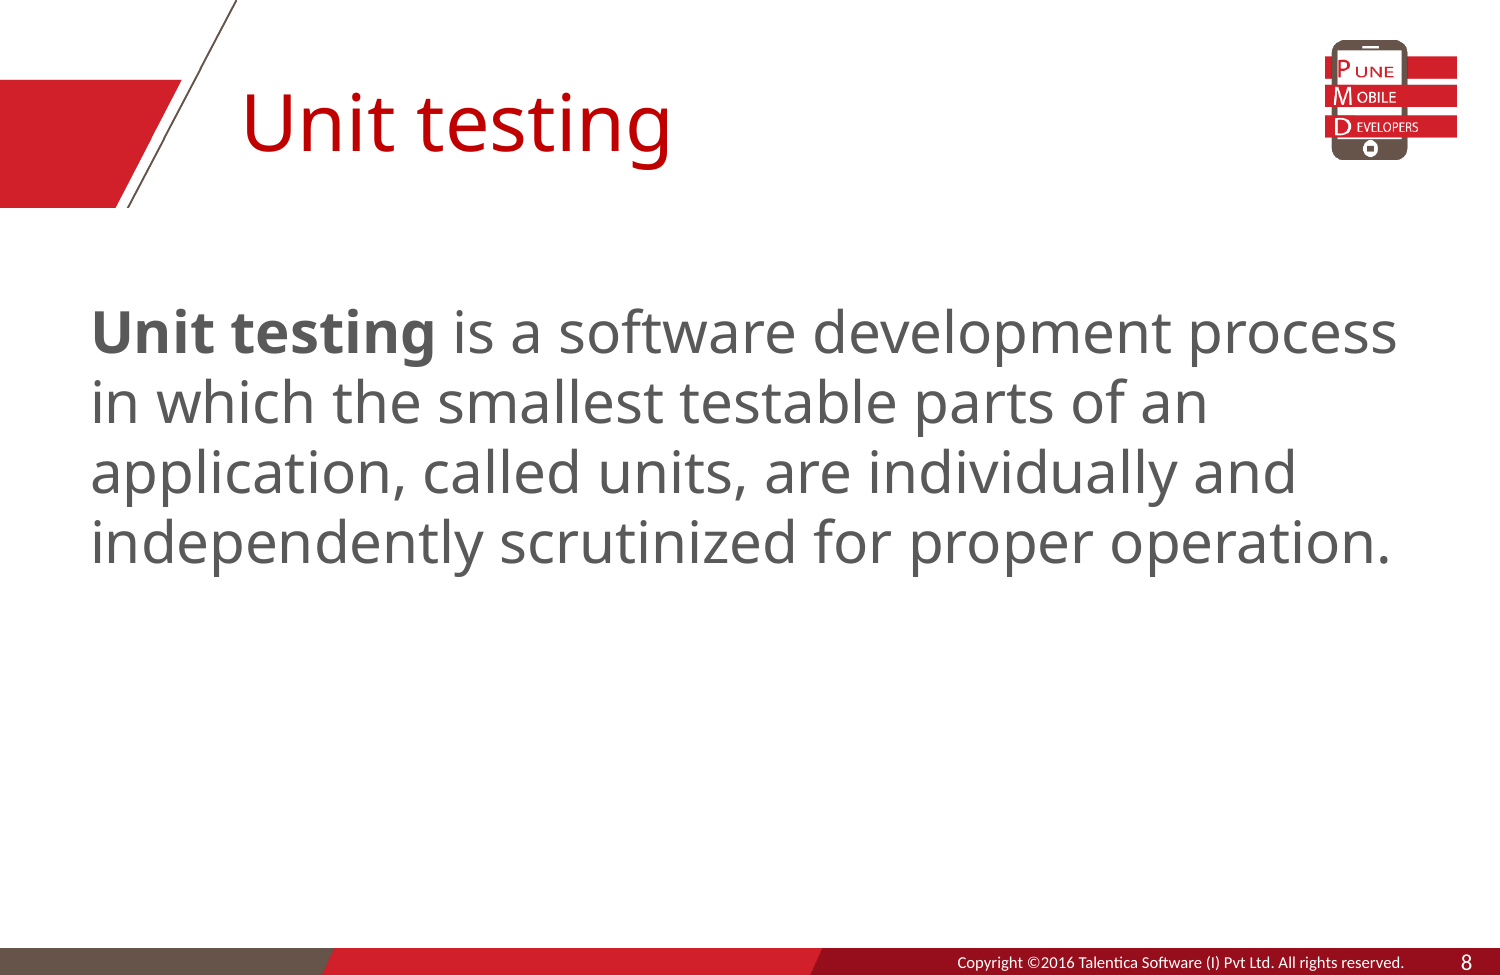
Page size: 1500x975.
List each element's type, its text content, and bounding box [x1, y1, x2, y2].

picture [1425, 40, 1457, 160]
picture [0, 948, 1500, 975]
picture [0, 0, 237, 208]
list Unit testing is a software development process in which the smallest testable parts of an application, called units, are individually and independently scrutinized for proper operation. [75, 287, 1425, 871]
title Unit testing [225, 39, 1425, 202]
